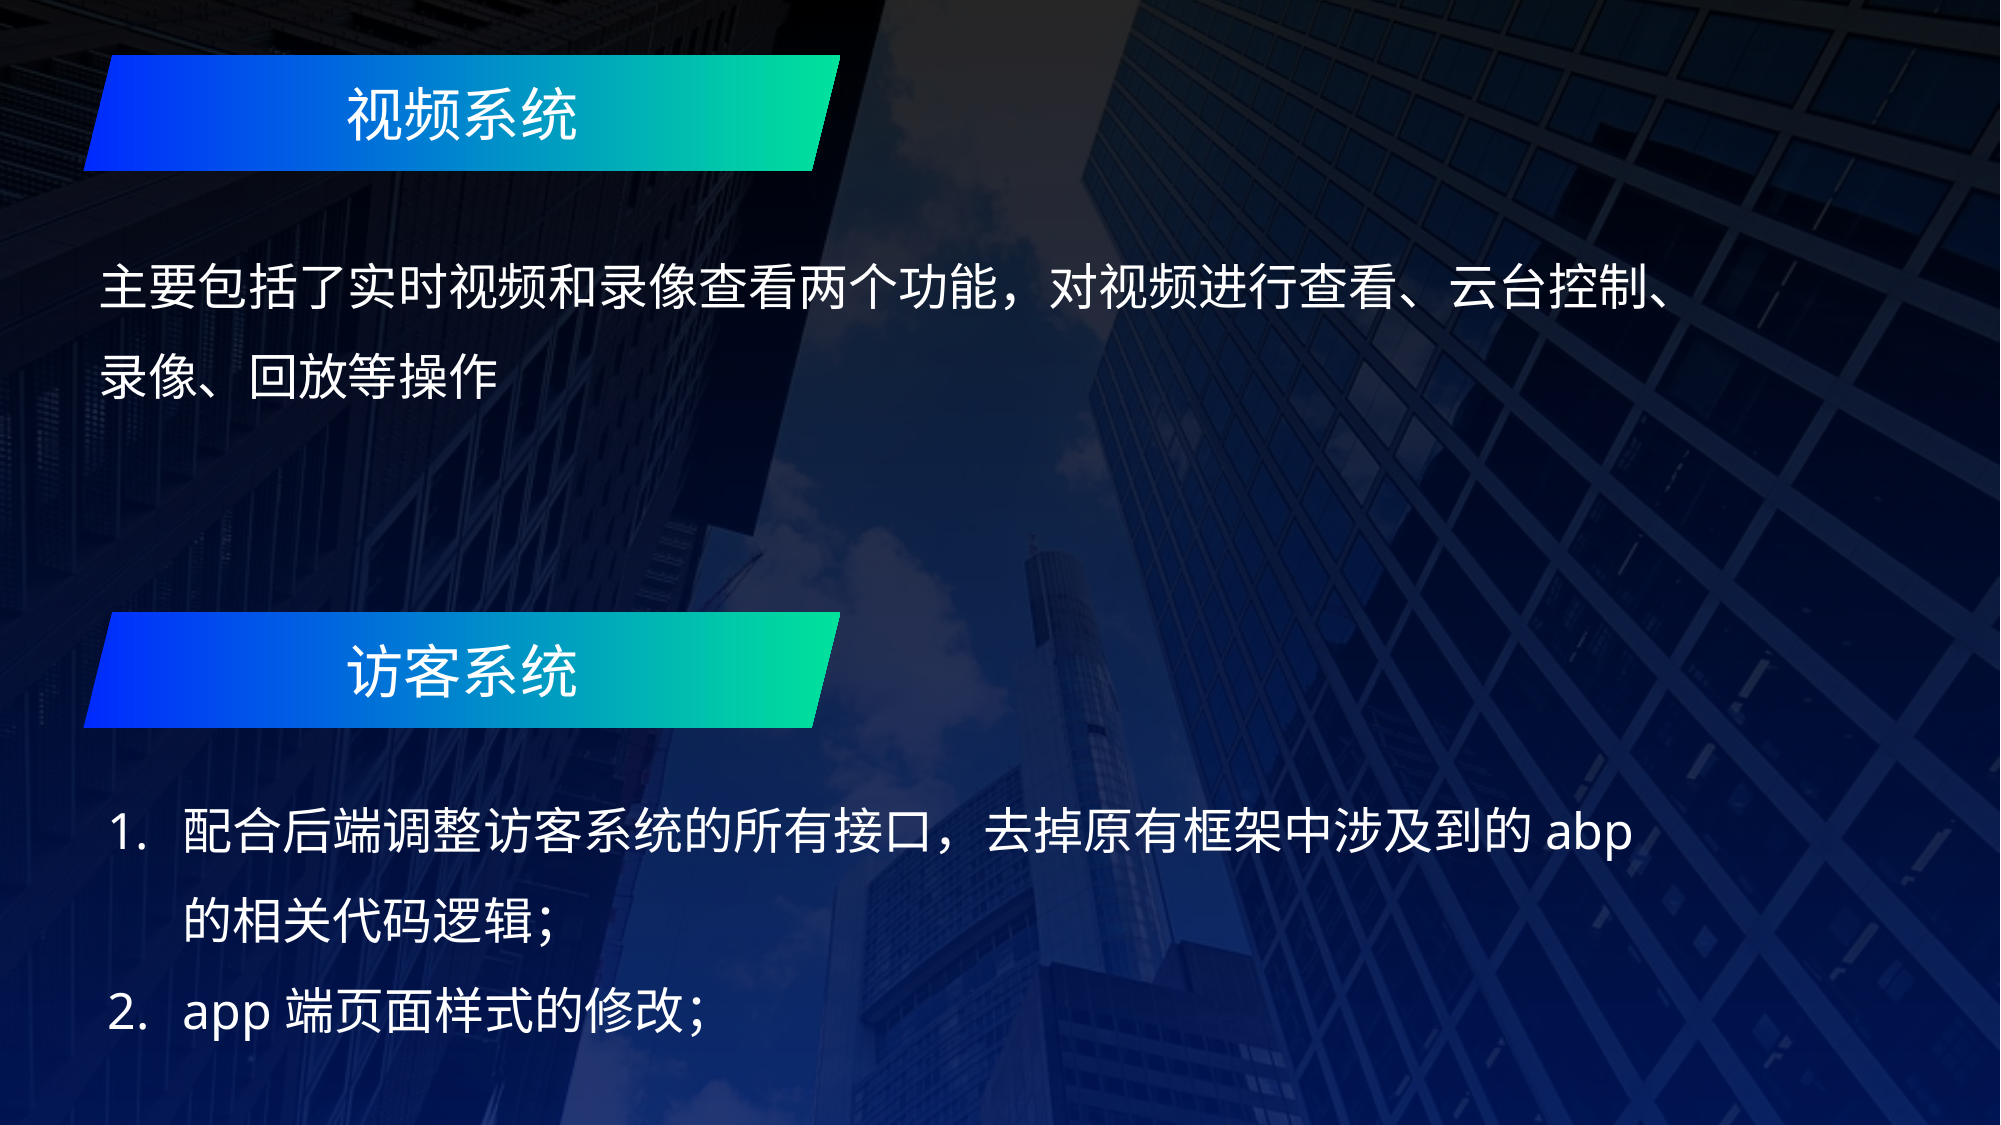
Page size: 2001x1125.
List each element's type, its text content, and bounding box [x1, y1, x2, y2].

text_box 主要包括了实时视频和录像查看两个功能，对视频进行查看、云台控制、录像、回放等操作 [83, 218, 1664, 413]
text_box 访客系统 [82, 610, 842, 730]
text_box 视频系统 [82, 53, 842, 173]
text_box 配合后端调整访客系统的所有接口，去掉原有框架中涉及到的abp的相关代码逻辑； app端页面样式的修改； [93, 762, 1673, 1048]
